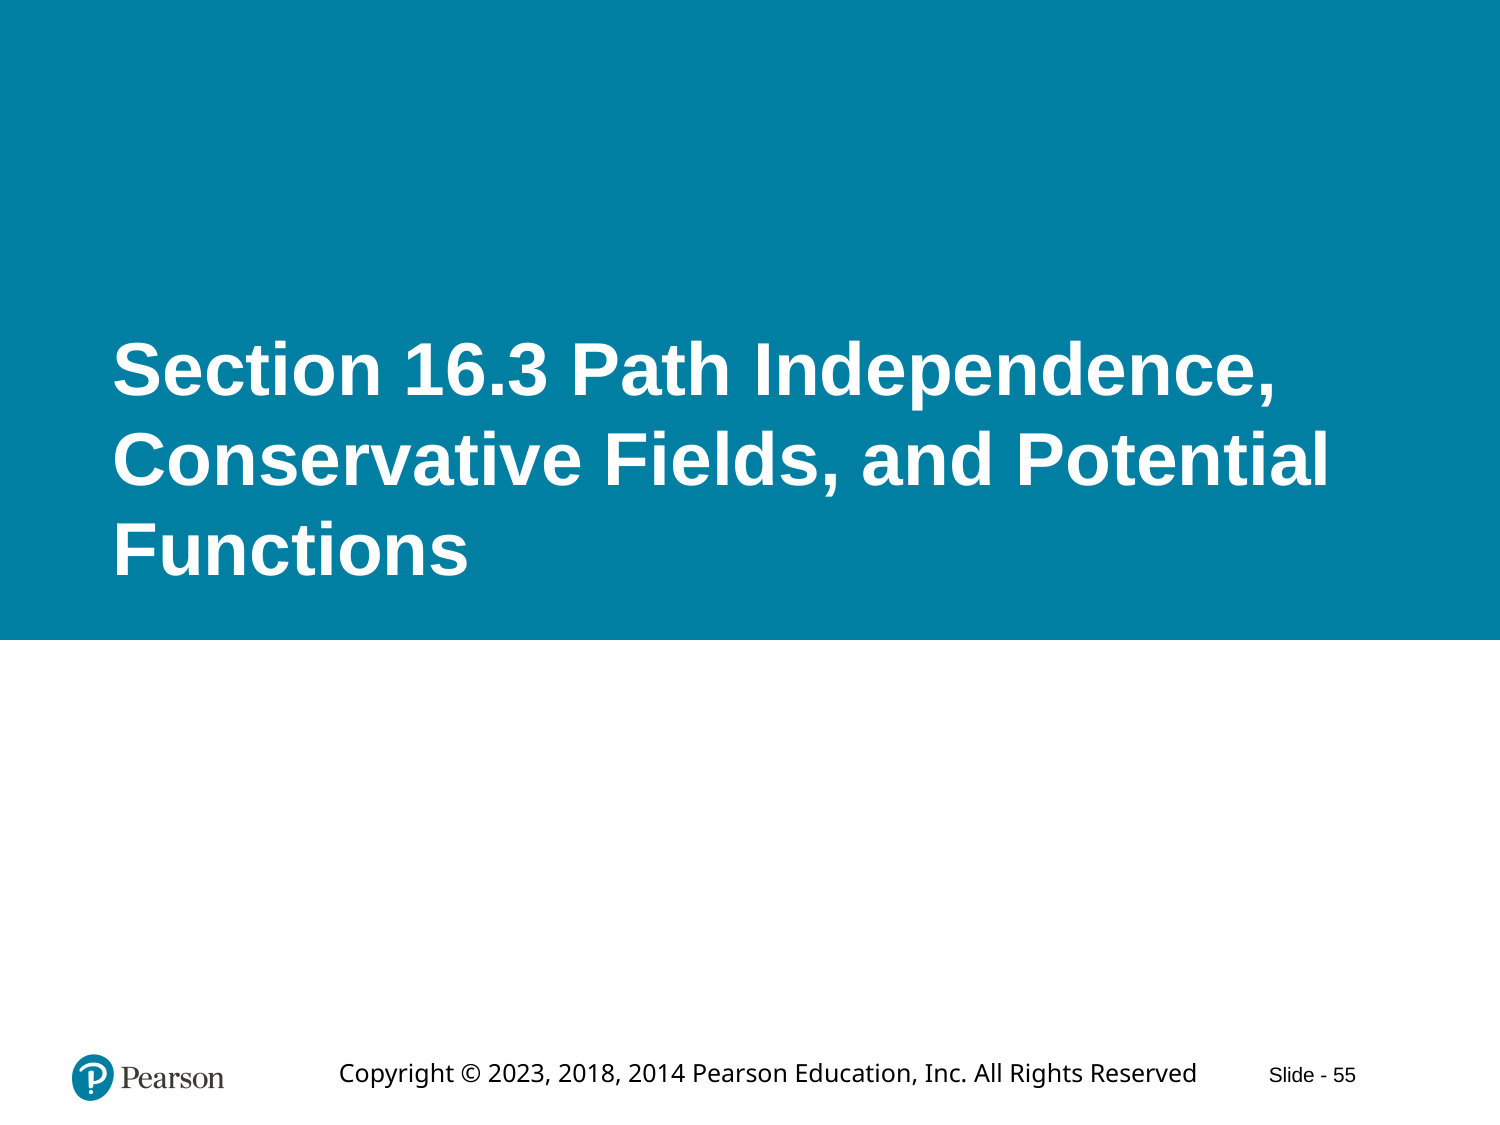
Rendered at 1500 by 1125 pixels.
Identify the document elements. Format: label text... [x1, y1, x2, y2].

picture [51, 1053, 245, 1102]
title Section 16.3 Path Independence, Conservative Fields, and Potential Functions [112, 125, 1388, 591]
